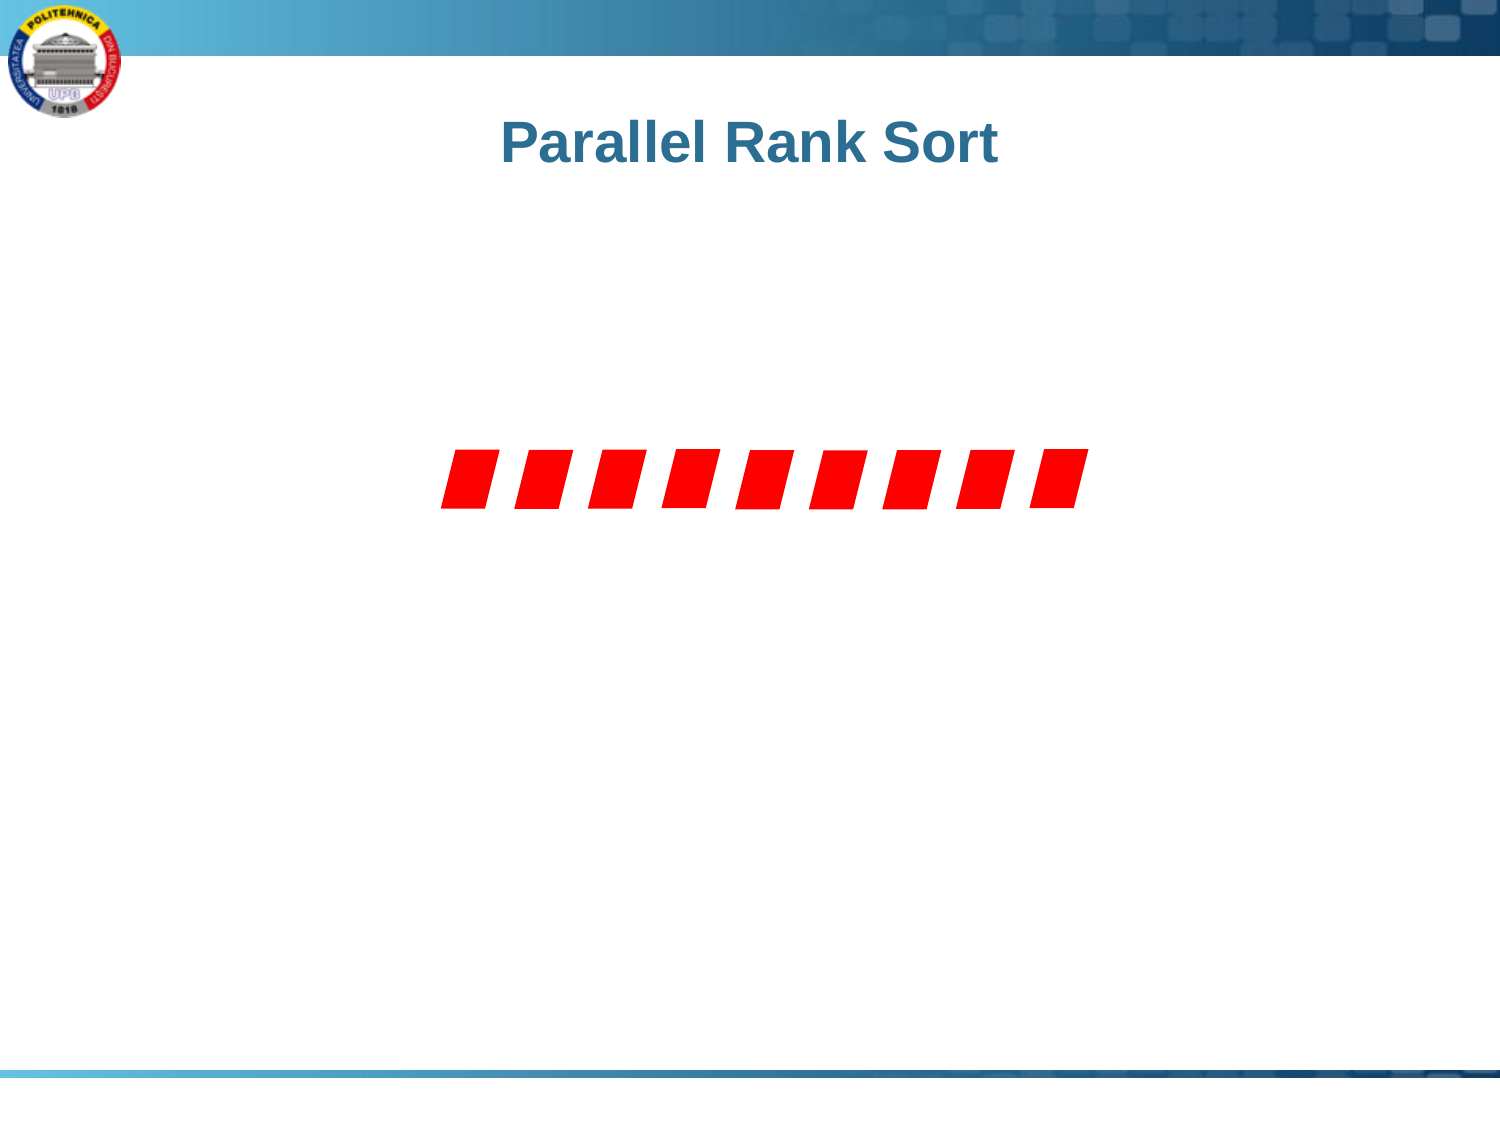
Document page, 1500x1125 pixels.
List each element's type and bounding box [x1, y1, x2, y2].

text_box [1027, 446, 1091, 511]
title [51, 102, 1449, 178]
text_box [953, 447, 1017, 511]
text_box [438, 447, 502, 511]
text_box [585, 447, 649, 511]
text_box [806, 448, 870, 512]
text_box [512, 447, 576, 511]
text_box [659, 447, 723, 511]
text_box [880, 448, 944, 512]
picture [0, 0, 1500, 118]
text_box [733, 448, 797, 512]
picture [0, 1070, 1500, 1078]
